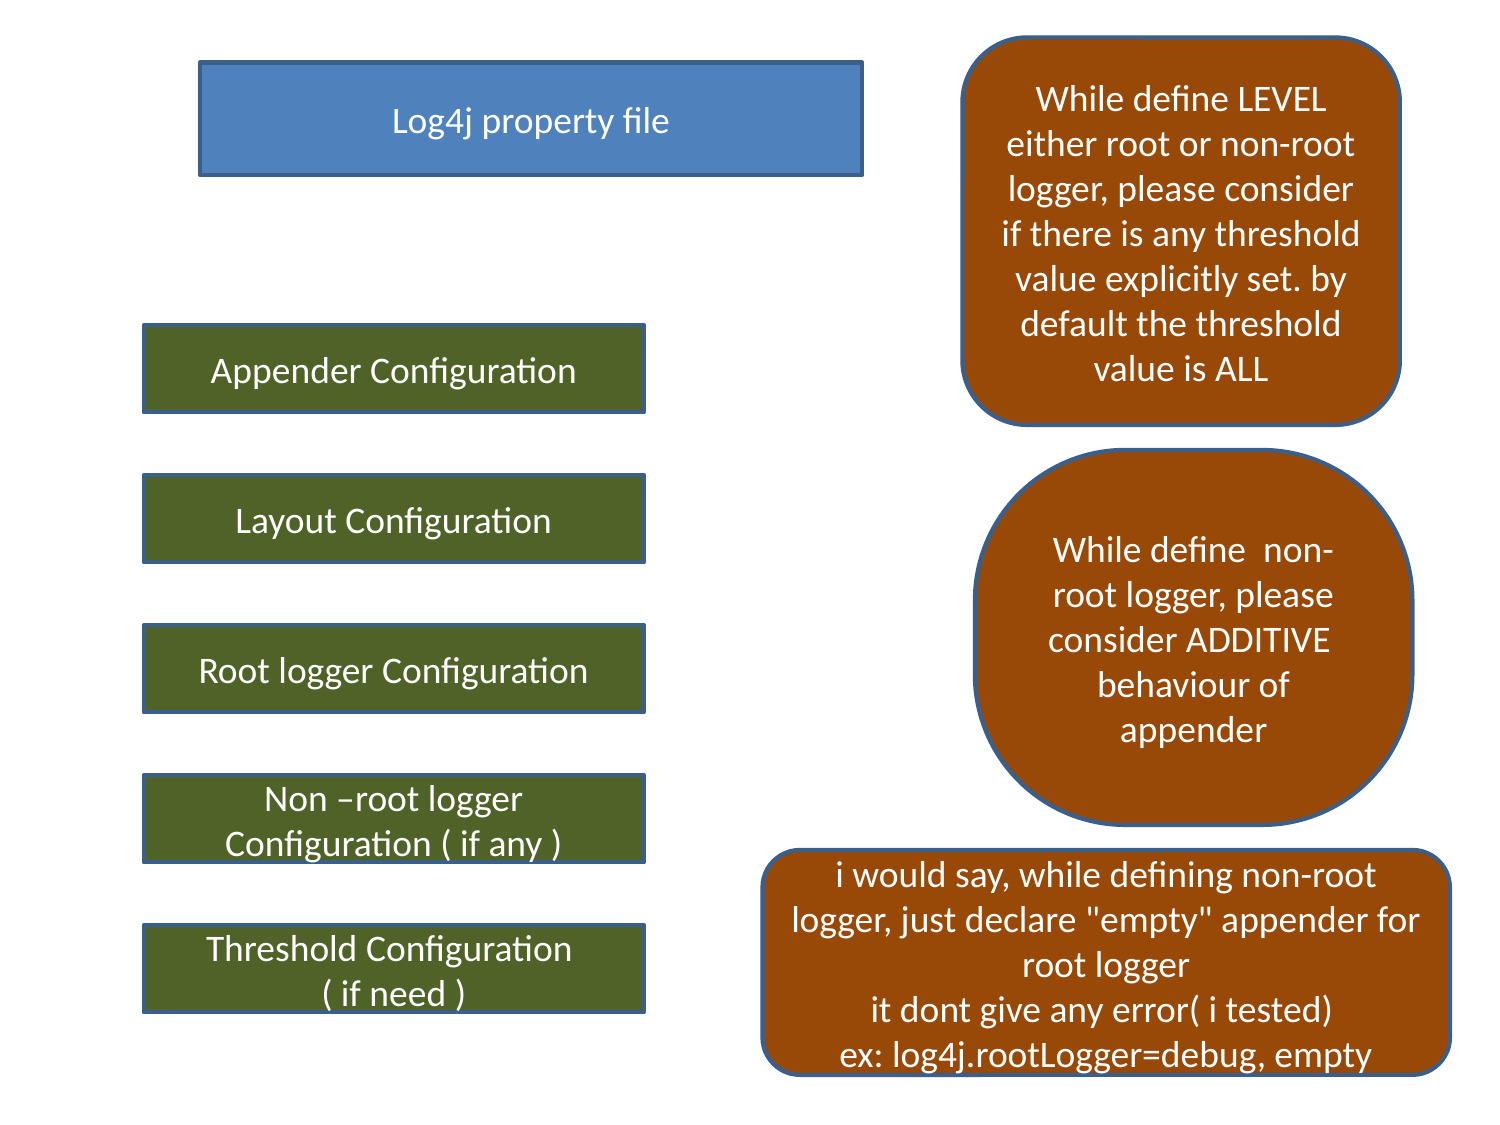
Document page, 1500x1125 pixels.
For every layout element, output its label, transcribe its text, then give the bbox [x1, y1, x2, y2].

text_box Threshold Configuration ( if need ) [142, 923, 646, 1014]
text_box Layout Configuration [142, 473, 646, 564]
text_box Non –root logger Configuration ( if any ) [142, 773, 646, 864]
text_box While define LEVEL either root or non-root logger, please consider if there is any threshold value explicitly set. by default the threshold value is ALL [960, 35, 1402, 428]
text_box While define non-root logger, please consider ADDITIVE behaviour of appender [972, 447, 1415, 828]
text_box Appender Configuration [142, 323, 646, 414]
text_box i would say, while defining non-root logger, just declare "empty" appender for root logger it dont give any error( i tested) ex: log4j.rootLogger=debug, empty [760, 847, 1453, 1078]
text_box Log4j property file [198, 60, 864, 177]
text_box Root logger Configuration [142, 623, 646, 714]
